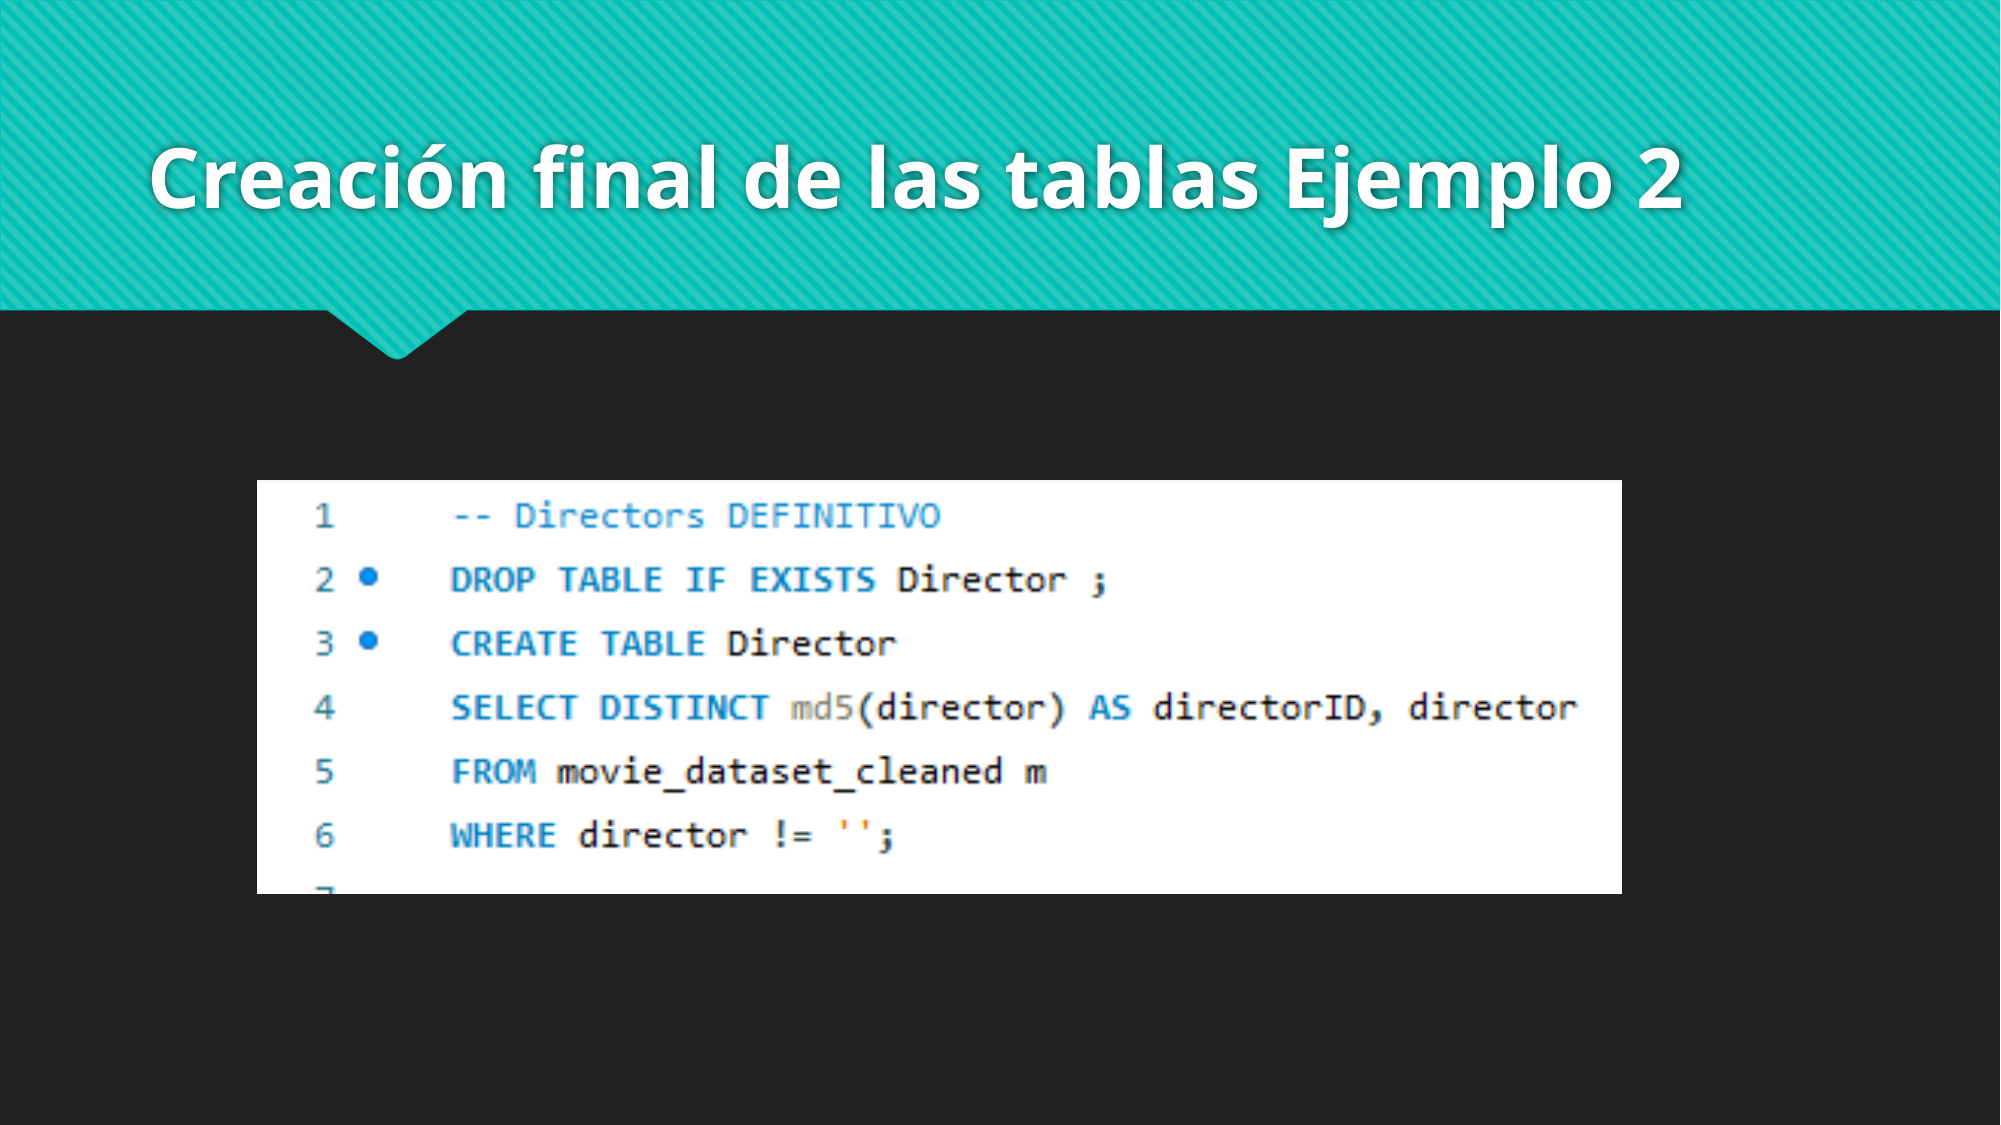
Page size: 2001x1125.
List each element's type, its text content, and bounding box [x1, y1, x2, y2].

title Creación final de las tablas Ejemplo 2 [132, 73, 1868, 233]
picture [256, 479, 1622, 894]
